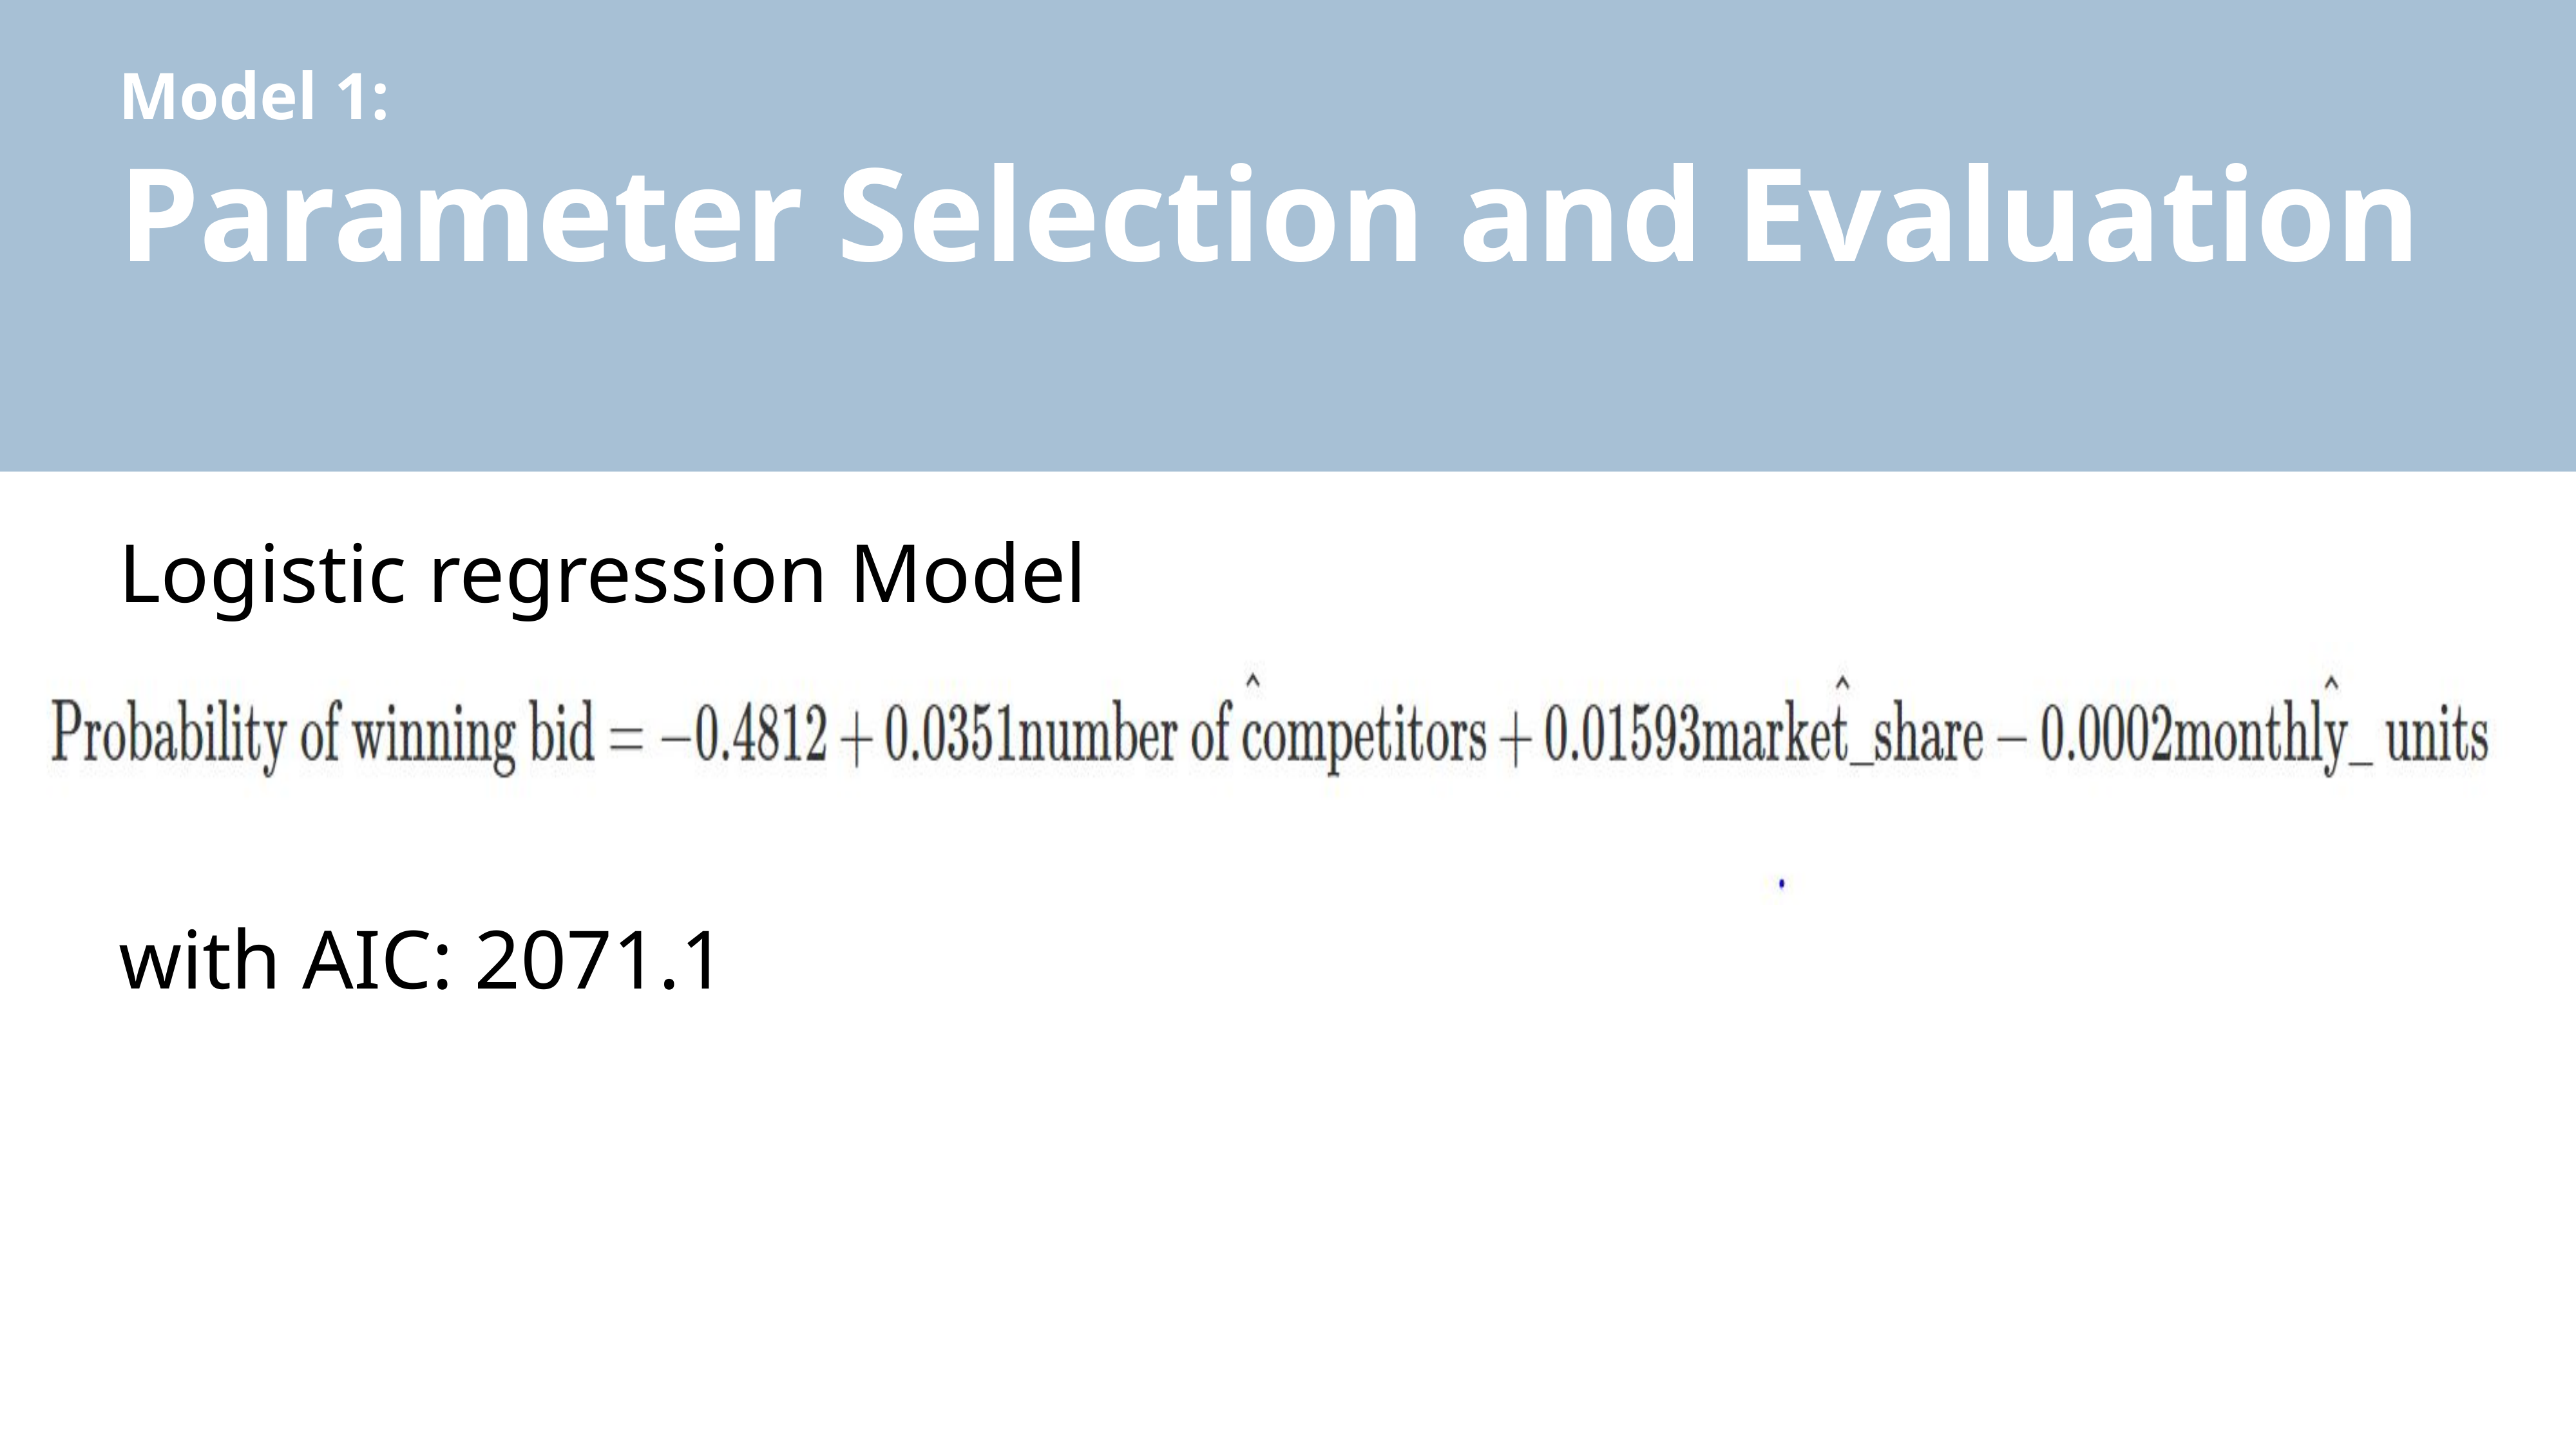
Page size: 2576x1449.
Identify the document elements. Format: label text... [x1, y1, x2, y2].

picture [3, 642, 2576, 905]
text_box [0, 0, 2576, 472]
text_box Logistic regression Model dfafsa with AIC: 2071.1 [109, 912, 2410, 1389]
text_box Model 1: Parameter Selection and Evaluation [109, 50, 2483, 151]
text_box Logistic regression Model dfafsa with AIC: 2071.1 [109, 511, 2410, 640]
